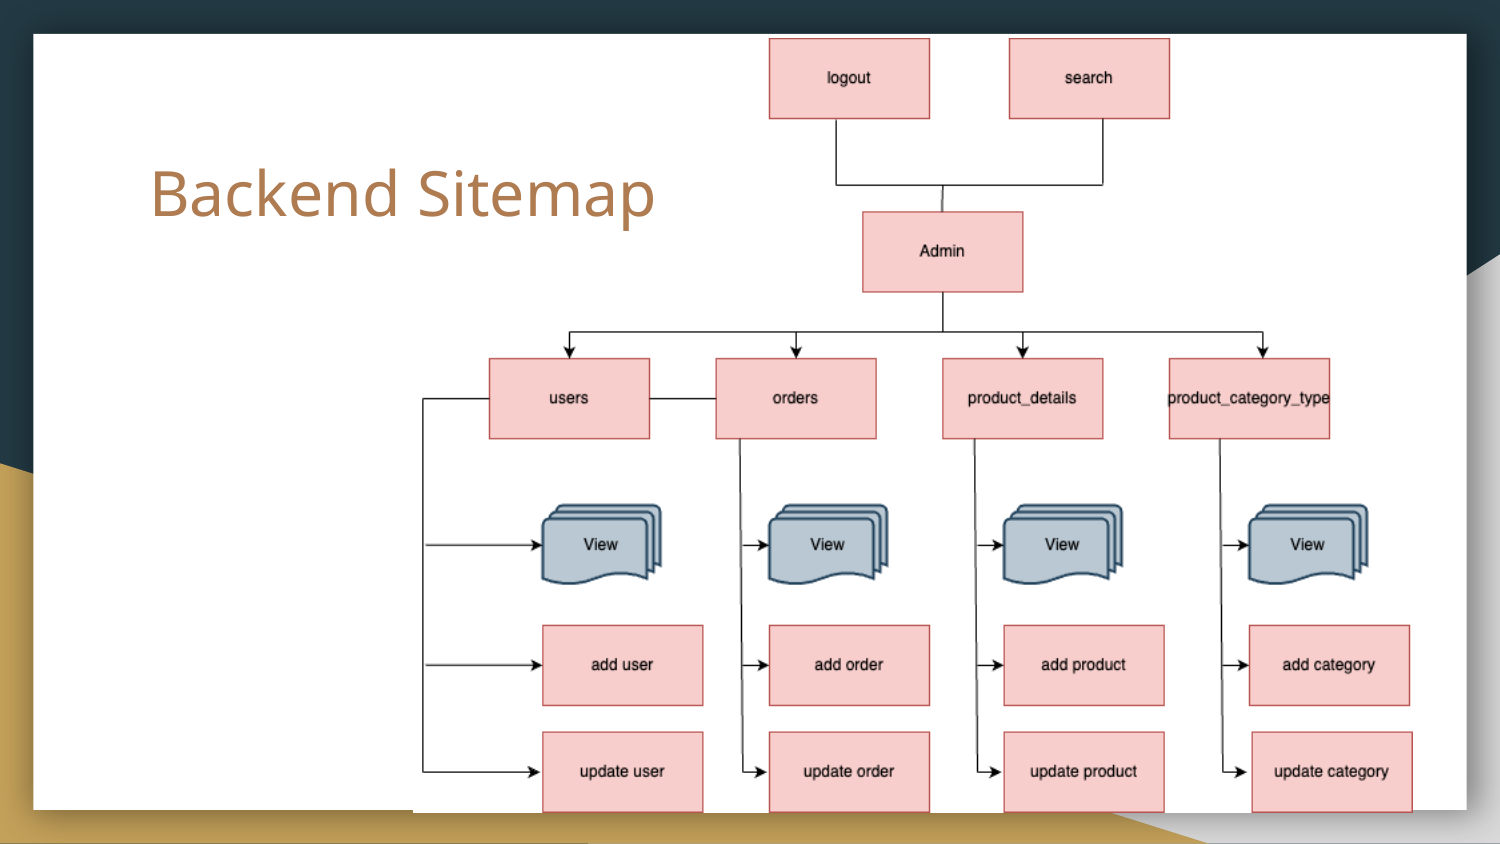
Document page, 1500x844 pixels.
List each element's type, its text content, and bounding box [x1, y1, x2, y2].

title Backend Sitemap [134, 138, 407, 296]
picture [412, 37, 1413, 813]
